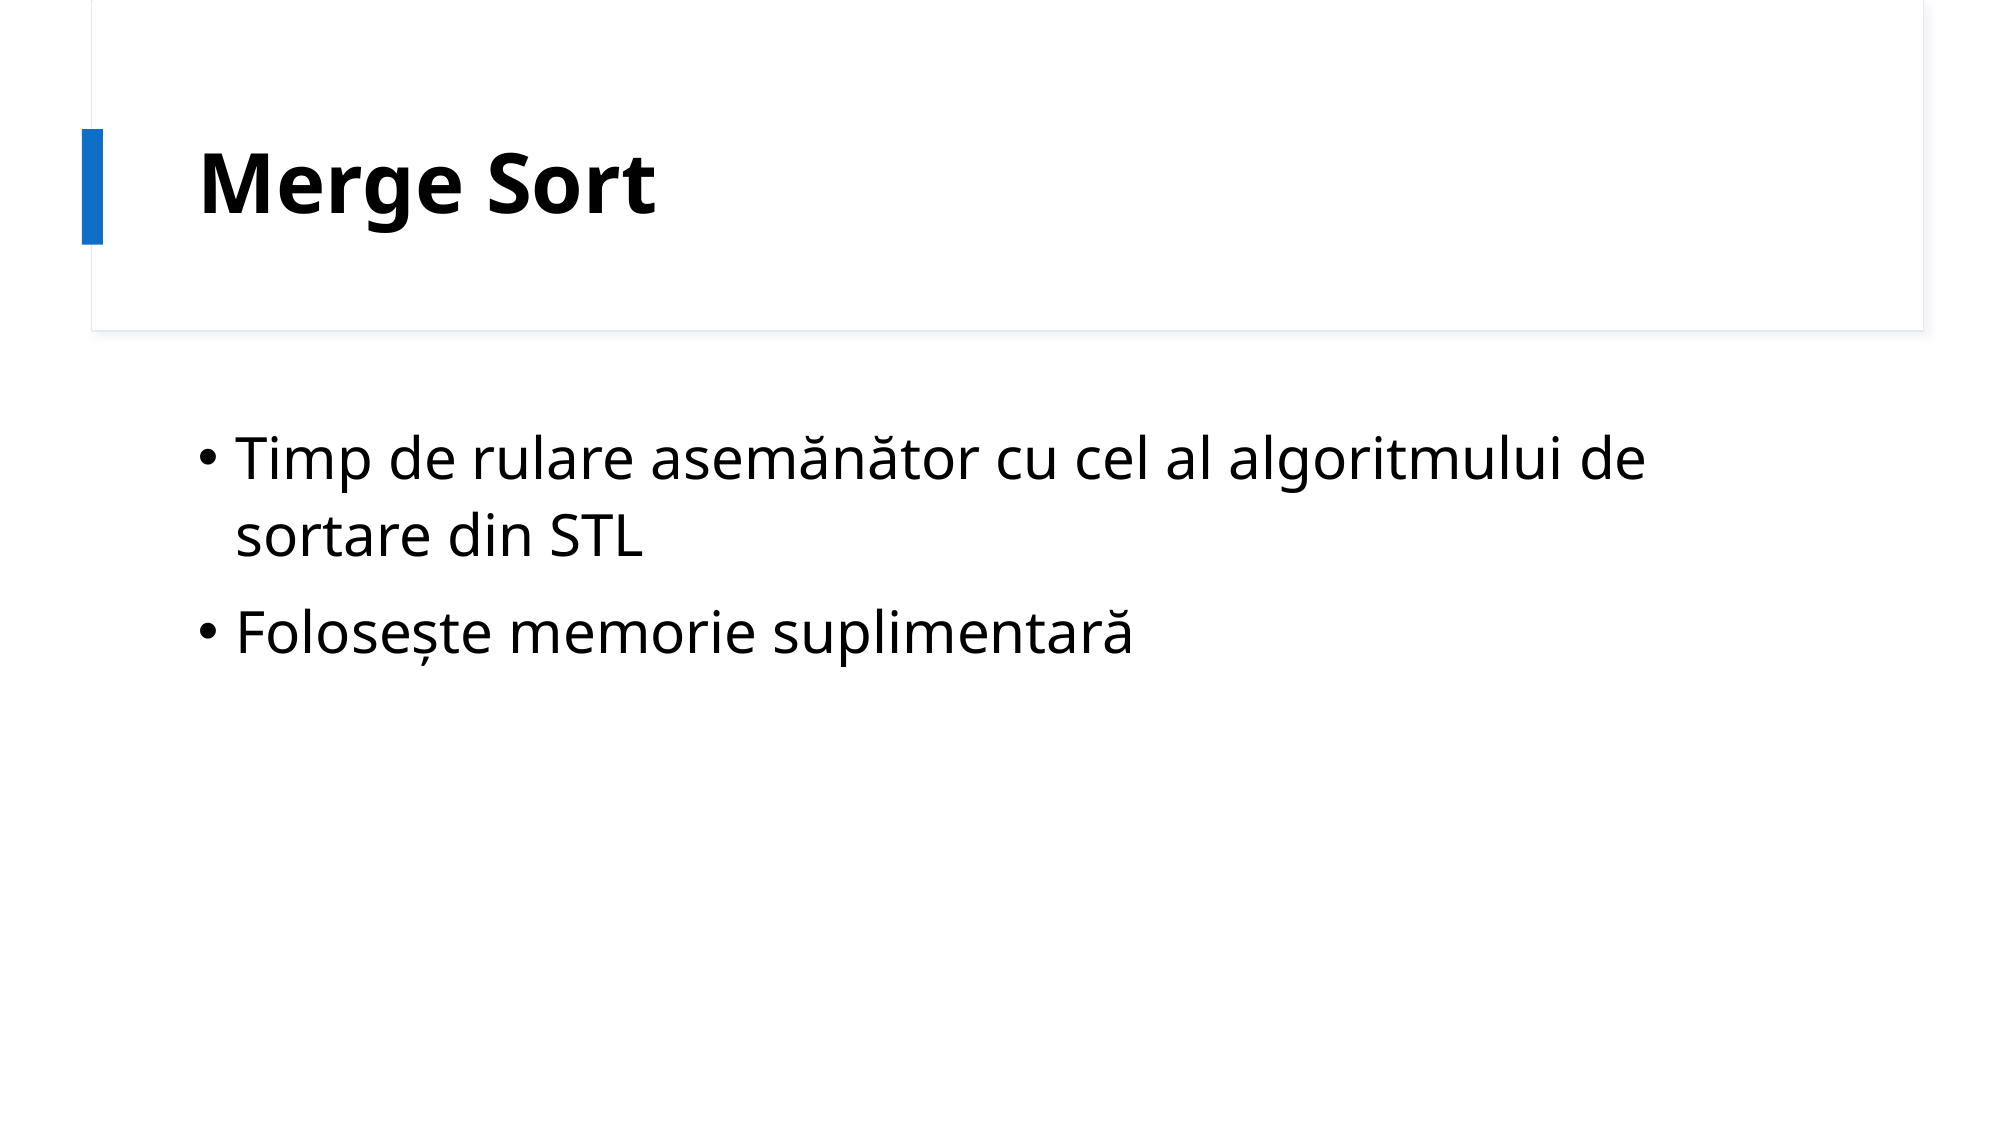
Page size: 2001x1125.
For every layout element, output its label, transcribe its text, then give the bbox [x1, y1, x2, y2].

list Timp de rulare asemănător cu cel al algoritmului de sortare din STL Folosește memorie suplimentară [183, 406, 1851, 1013]
title Merge Sort [183, 90, 1851, 284]
